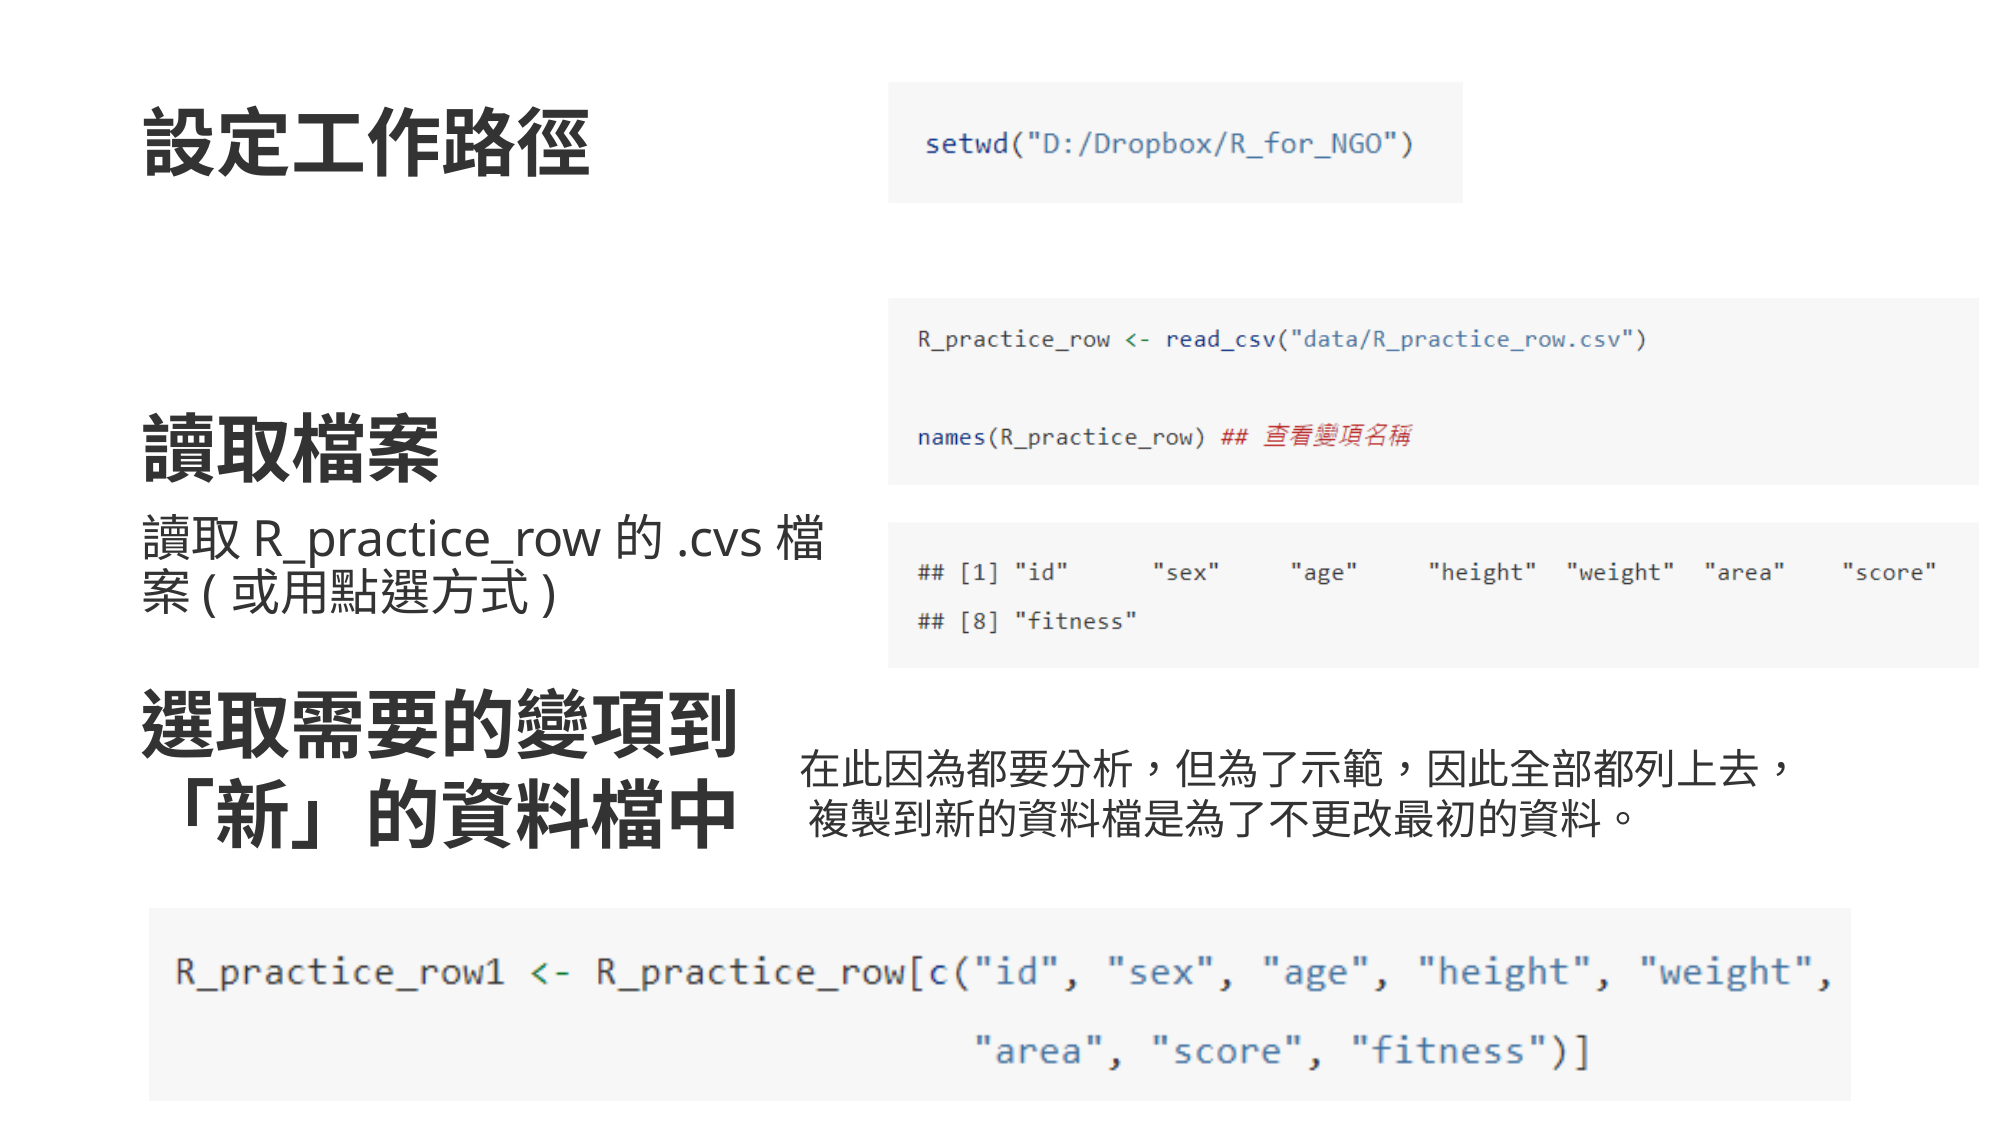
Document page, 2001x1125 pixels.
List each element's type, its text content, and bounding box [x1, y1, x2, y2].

picture [887, 298, 1979, 668]
text_box 選取需要的變項到「新」的資料檔中 [125, 669, 811, 865]
picture [149, 908, 1851, 1101]
list 設定工作路徑 讀取檔案 讀取R_practice_row的.cvs檔案(或用點選方式) [125, 98, 856, 668]
text_box 在此因為都要分析，但為了示範，因此全部都列上去， 複製到新的資料檔是為了不更改最初的資料。 [785, 735, 1785, 850]
picture [887, 70, 1463, 203]
